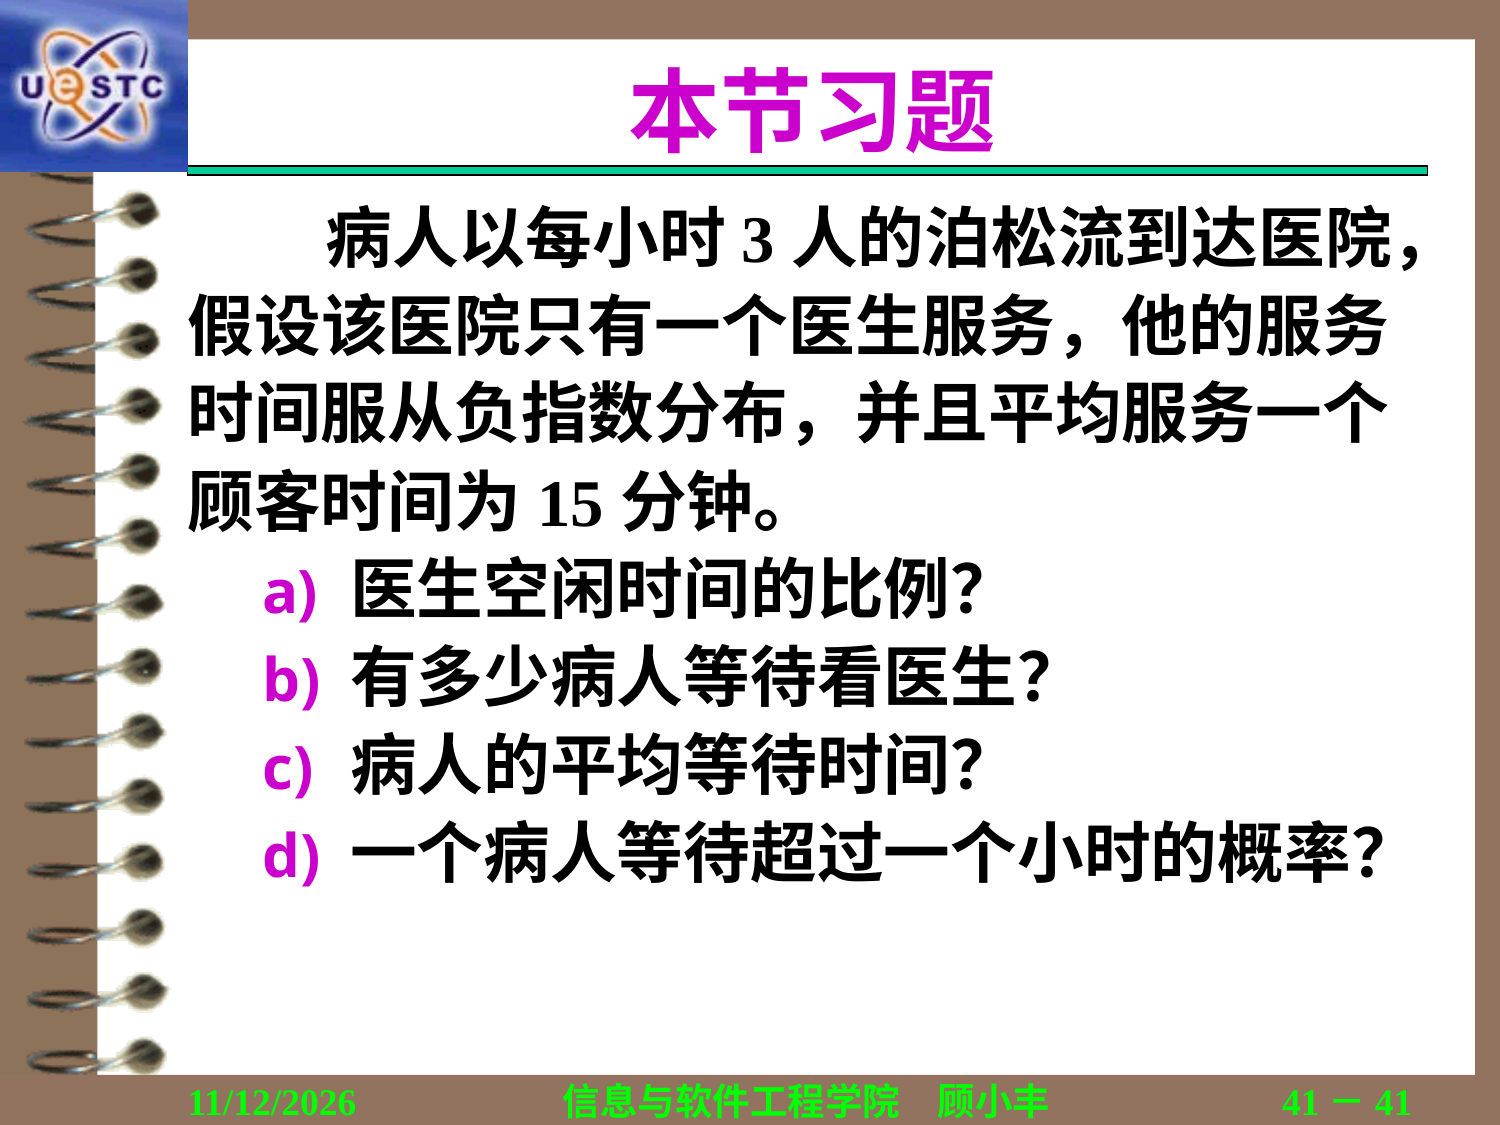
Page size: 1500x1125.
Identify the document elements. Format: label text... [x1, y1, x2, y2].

slide_number 41－41 [1162, 1077, 1413, 1123]
picture [0, 0, 194, 1075]
footer 信息与软件工程学院 顾小丰 [462, 1077, 1151, 1123]
title 本节习题 [200, 66, 1425, 152]
list 病人以每小时3人的泊松流到达医院， 假设该医院只有一个医生服务，他的服务 时间服从负指数分布，并且平均服务一个 顾客时间为15分钟。 医生空闲时间的比例？ 有多少病人等待看医生？ 病人的平均等待时间？ 一个病人等待超过一个小时的概率？ [187, 187, 1436, 892]
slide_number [187, 1077, 462, 1123]
